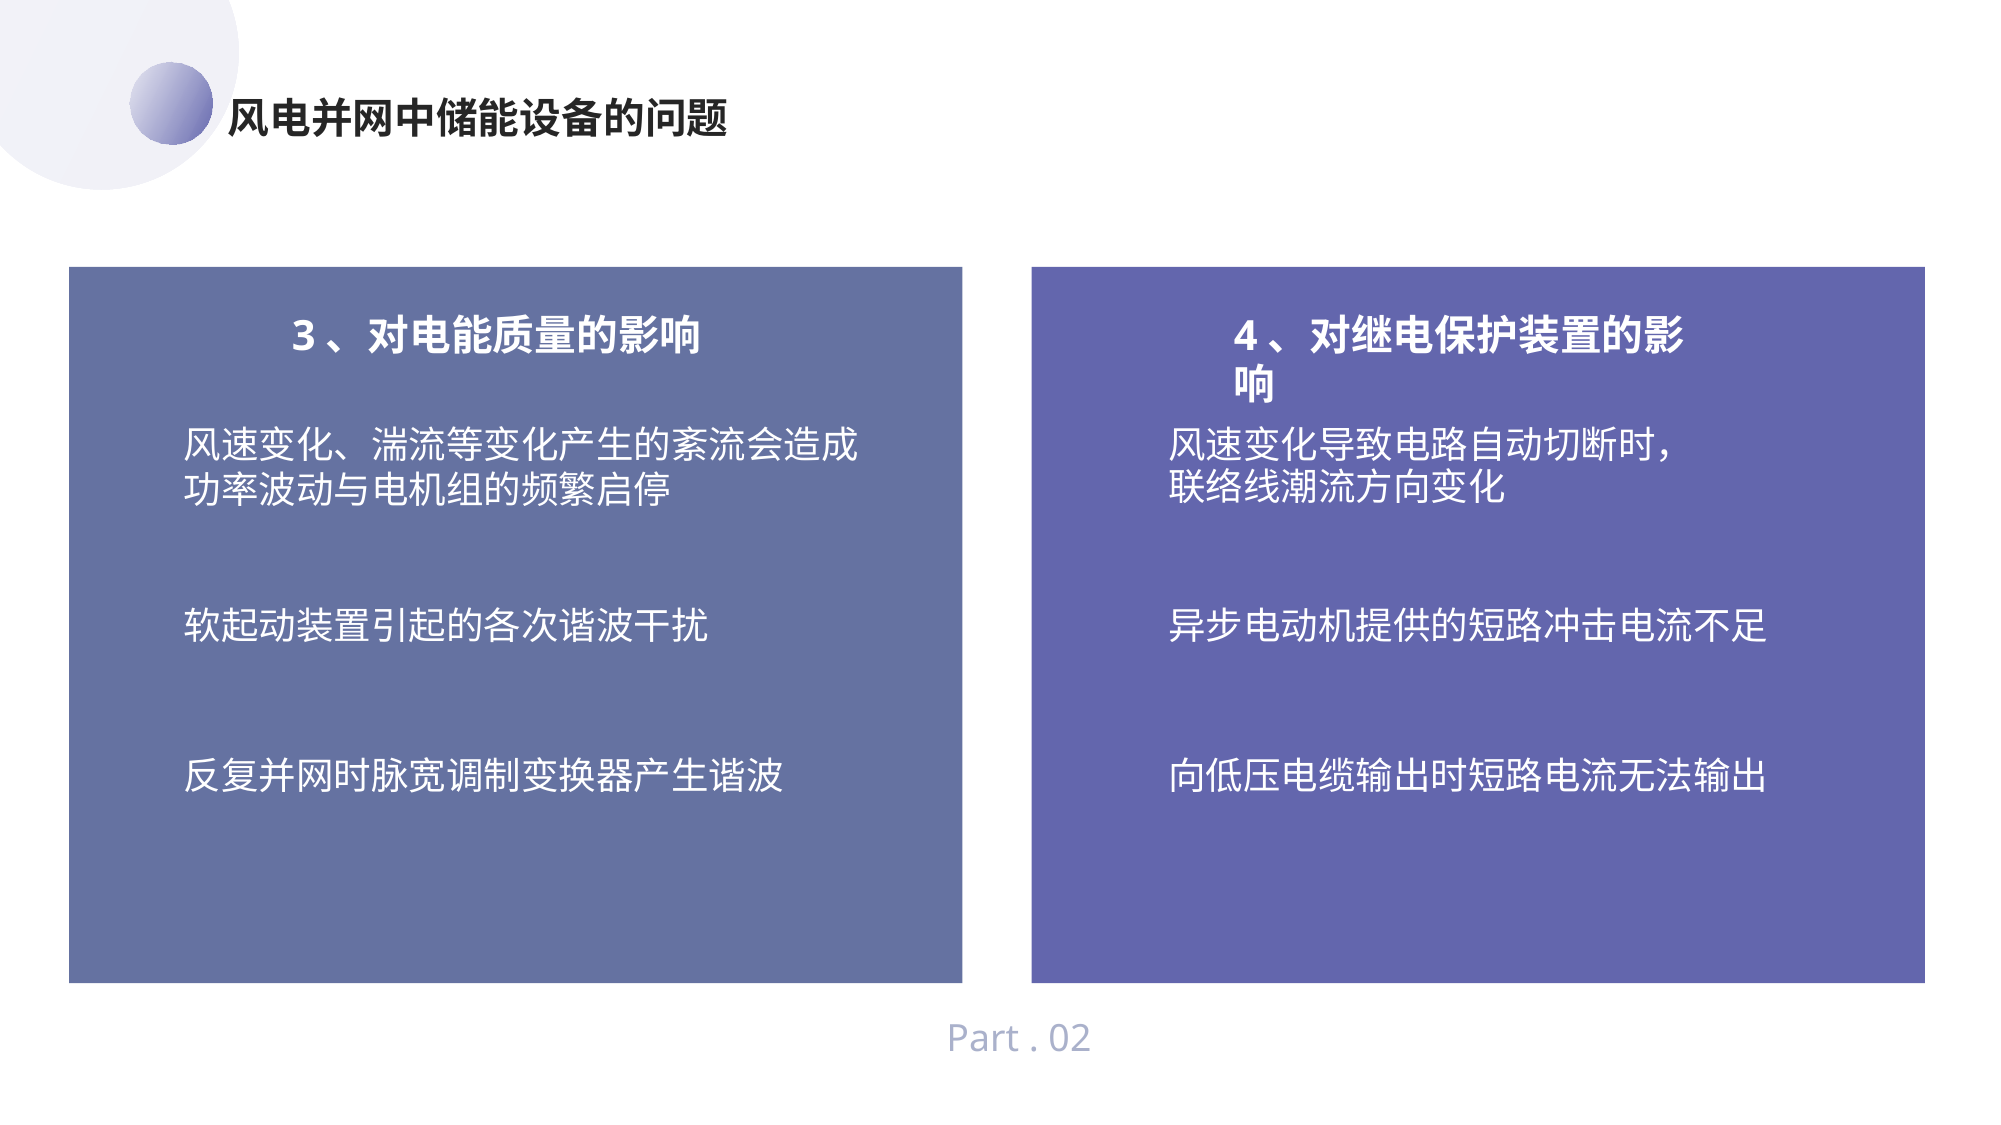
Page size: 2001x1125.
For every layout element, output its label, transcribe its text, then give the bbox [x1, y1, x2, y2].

text_box [128, 60, 212, 146]
text_box [0, 0, 240, 191]
text_box Part . 02 [931, 997, 1154, 1075]
text_box 风电并网中储能设备的问题 [212, 84, 954, 149]
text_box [1031, 266, 1925, 984]
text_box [69, 266, 963, 984]
